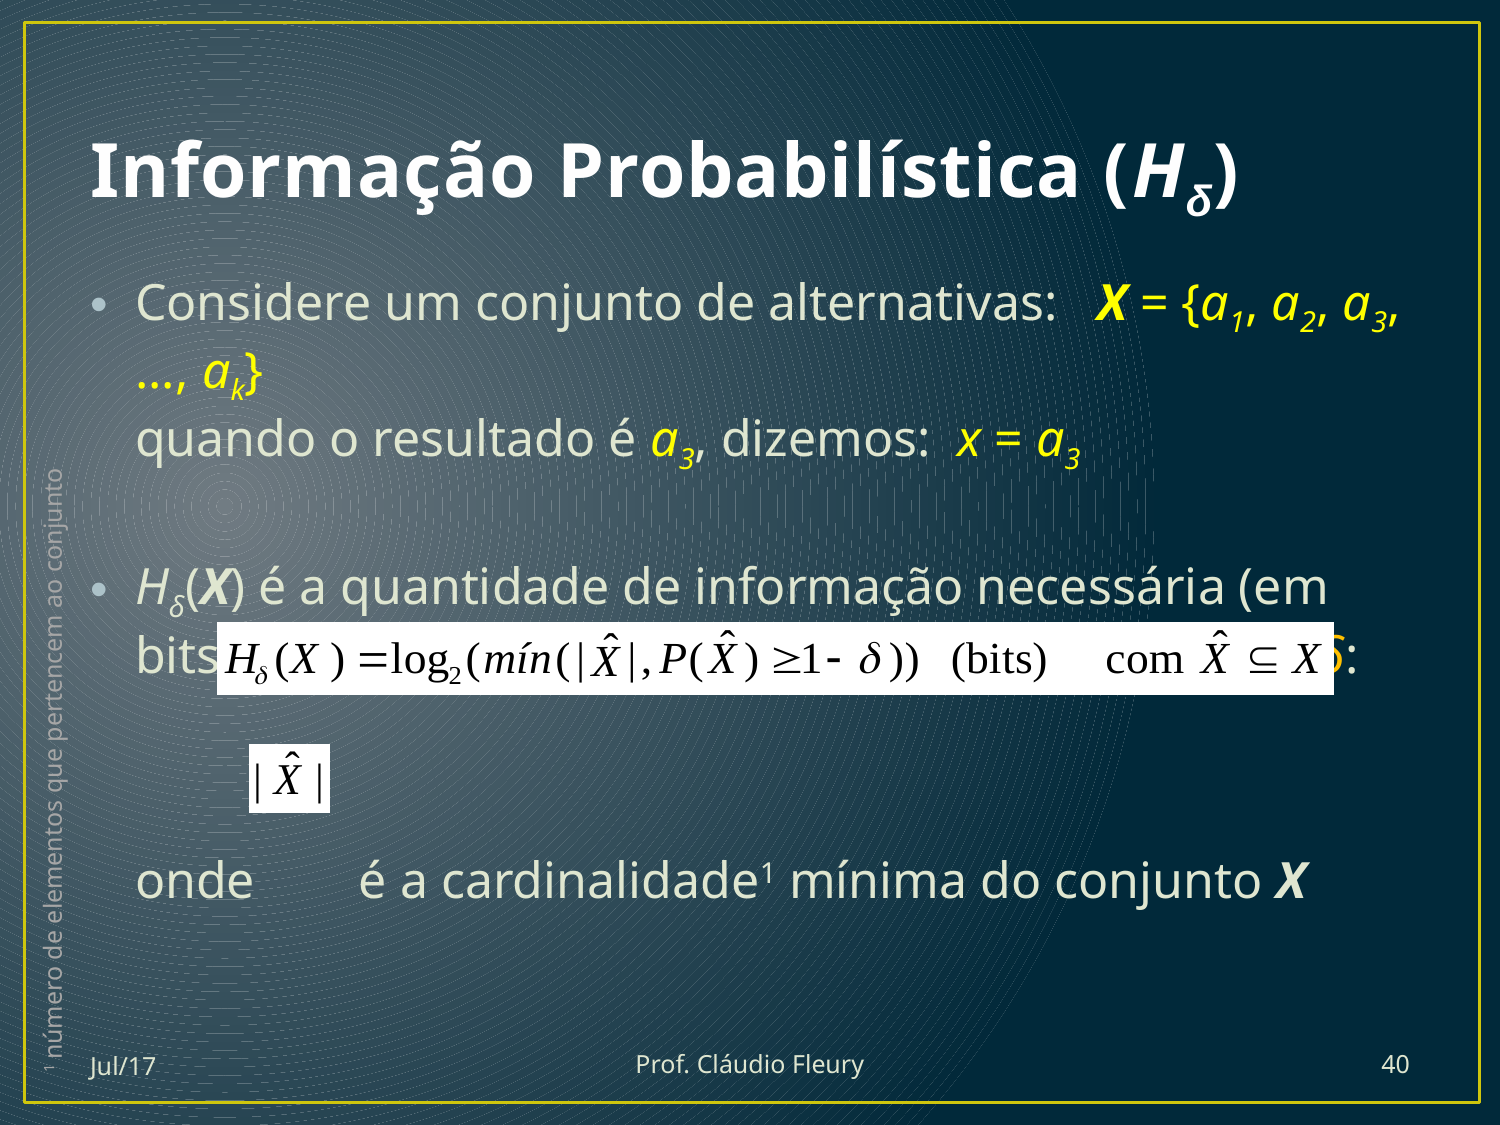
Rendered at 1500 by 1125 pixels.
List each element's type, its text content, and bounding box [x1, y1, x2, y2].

list Considere um conjunto de alternativas: X = {a1, a2, a3, ..., ak} quando o resultado é a3, dizemos: x = a3 Hδ(X) é a quantidade de informação necessária (em bits) para se especificar o resultado de X com erro δ: onde é a cardinalidade1 mínima do conjunto X [75, 262, 1425, 1005]
text_box 1 número de elementos que pertencem ao conjunto [29, 453, 75, 1087]
footer Prof. Cláudio Fleury [464, 1035, 1036, 1096]
slide_number 40 [1074, 1035, 1425, 1096]
slide_number Jul/17 [75, 1035, 425, 1096]
title Informação Probabilística (Hδ) [75, 45, 1425, 233]
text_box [249, 743, 331, 814]
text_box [216, 621, 1335, 696]
